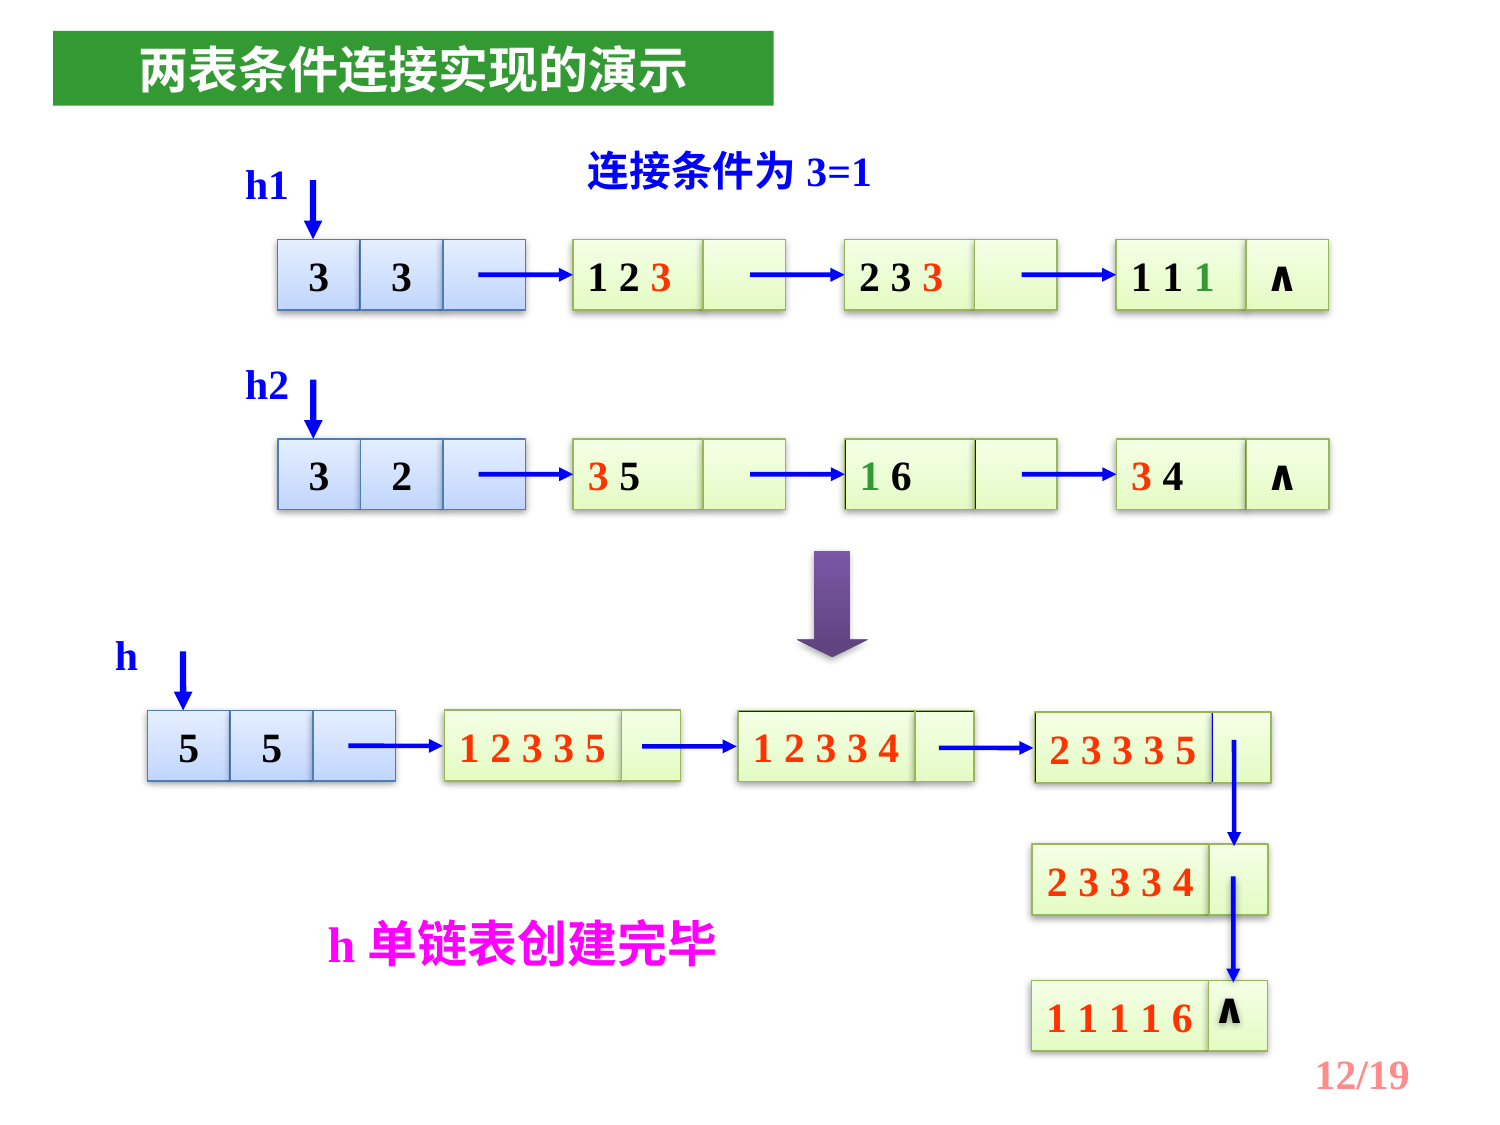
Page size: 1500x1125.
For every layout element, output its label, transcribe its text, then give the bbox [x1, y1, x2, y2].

text_box 连接条件为3=1 [572, 137, 916, 202]
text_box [641, 710, 940, 782]
text_box [442, 239, 526, 311]
text_box [1063, 268, 1110, 281]
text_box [844, 438, 1058, 510]
text_box [307, 415, 320, 439]
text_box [348, 709, 642, 782]
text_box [1116, 438, 1330, 510]
text_box h2 [230, 350, 314, 415]
text_box 3 [277, 239, 357, 311]
text_box [1063, 468, 1110, 481]
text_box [1115, 239, 1329, 311]
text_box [1031, 739, 1269, 877]
text_box 5 [230, 710, 309, 782]
text_box 5 [147, 710, 227, 782]
text_box h [100, 621, 183, 687]
text_box h1 [230, 150, 313, 216]
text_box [572, 239, 786, 311]
text_box [791, 468, 839, 481]
text_box 2 [360, 438, 440, 510]
text_box [306, 180, 320, 240]
text_box [312, 710, 346, 782]
text_box [796, 550, 868, 658]
text_box [442, 438, 526, 510]
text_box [1030, 876, 1268, 1052]
text_box [176, 651, 190, 711]
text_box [572, 438, 786, 510]
text_box 3 [360, 239, 439, 311]
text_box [844, 239, 1058, 311]
text_box [791, 268, 839, 281]
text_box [938, 711, 1271, 784]
slide_number 12 [1074, 1042, 1425, 1103]
text_box 3 [277, 438, 357, 510]
text_box [478, 468, 567, 481]
text_box [478, 268, 567, 281]
text_box h单链表创建完毕 [312, 904, 786, 980]
text_box 两表条件连接实现的演示 [53, 30, 774, 106]
